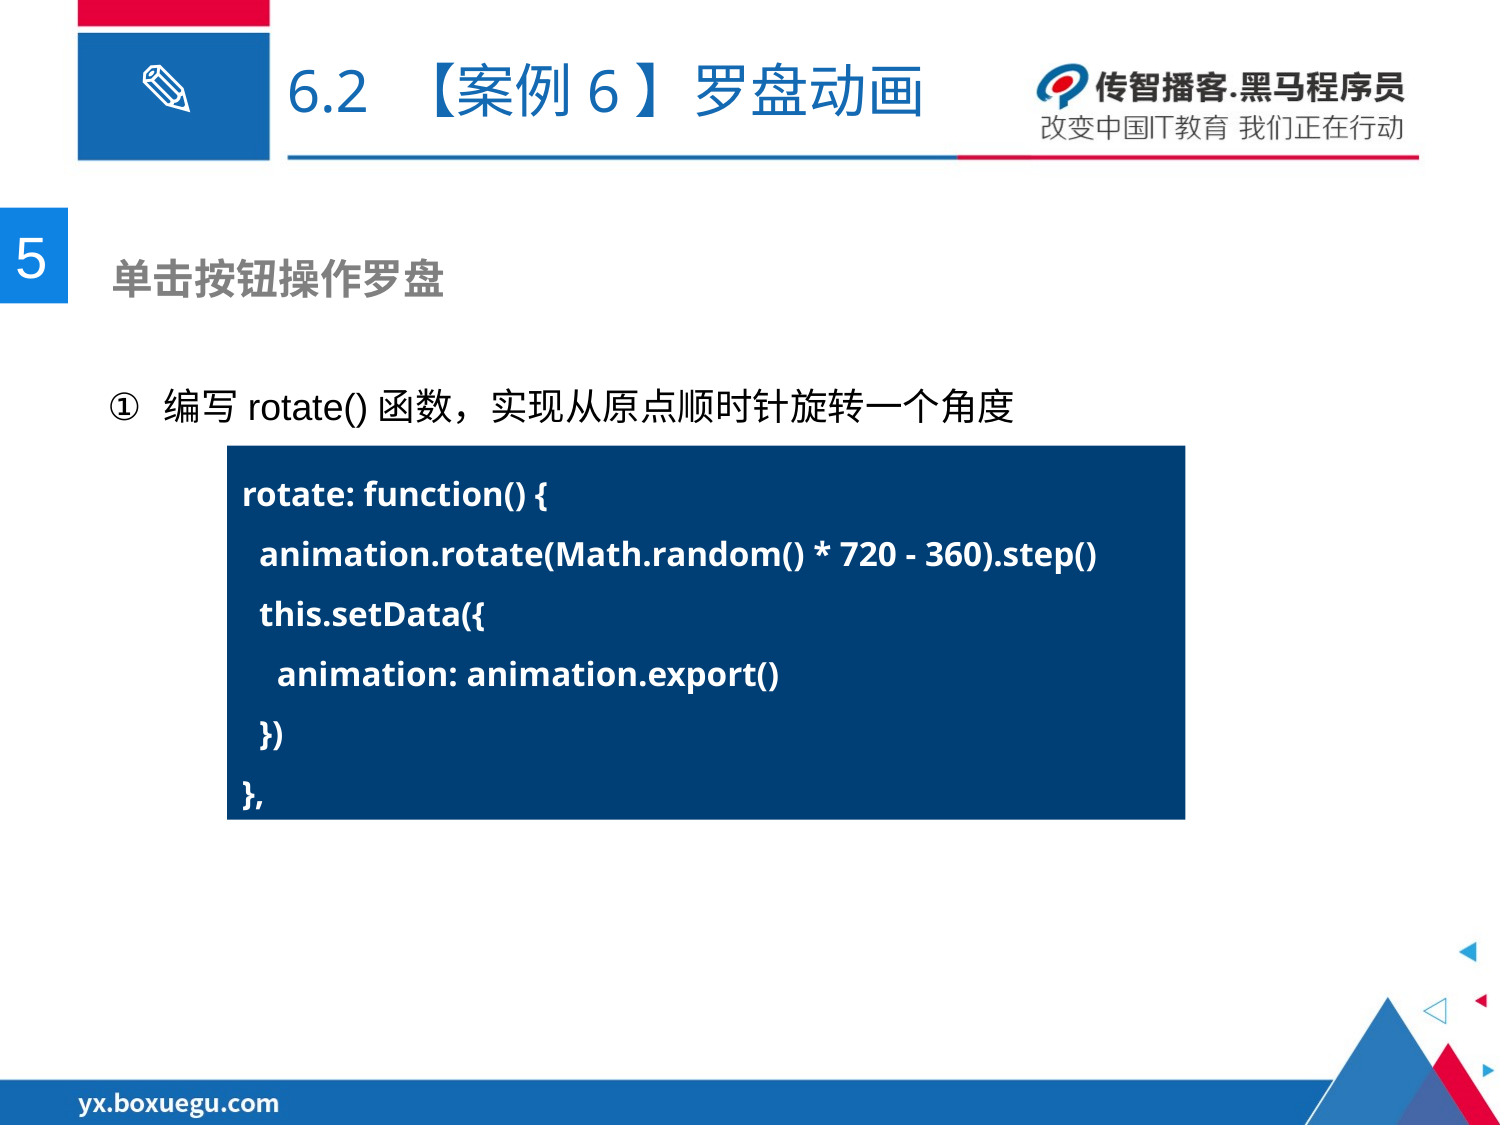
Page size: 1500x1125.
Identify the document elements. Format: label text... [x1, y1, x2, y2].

text_box rotate: function() { animation.rotate(Math.random() * 720 - 360).step() this.setData({ animation: animation.export() }) }, [227, 445, 1186, 820]
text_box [0, 207, 843, 311]
title 6.2 【案例6】罗盘动画 [271, 25, 1046, 153]
text_box 编写rotate()函数，实现从原点顺时针旋转一个角度 [92, 330, 1407, 435]
picture [0, 1, 1500, 1125]
